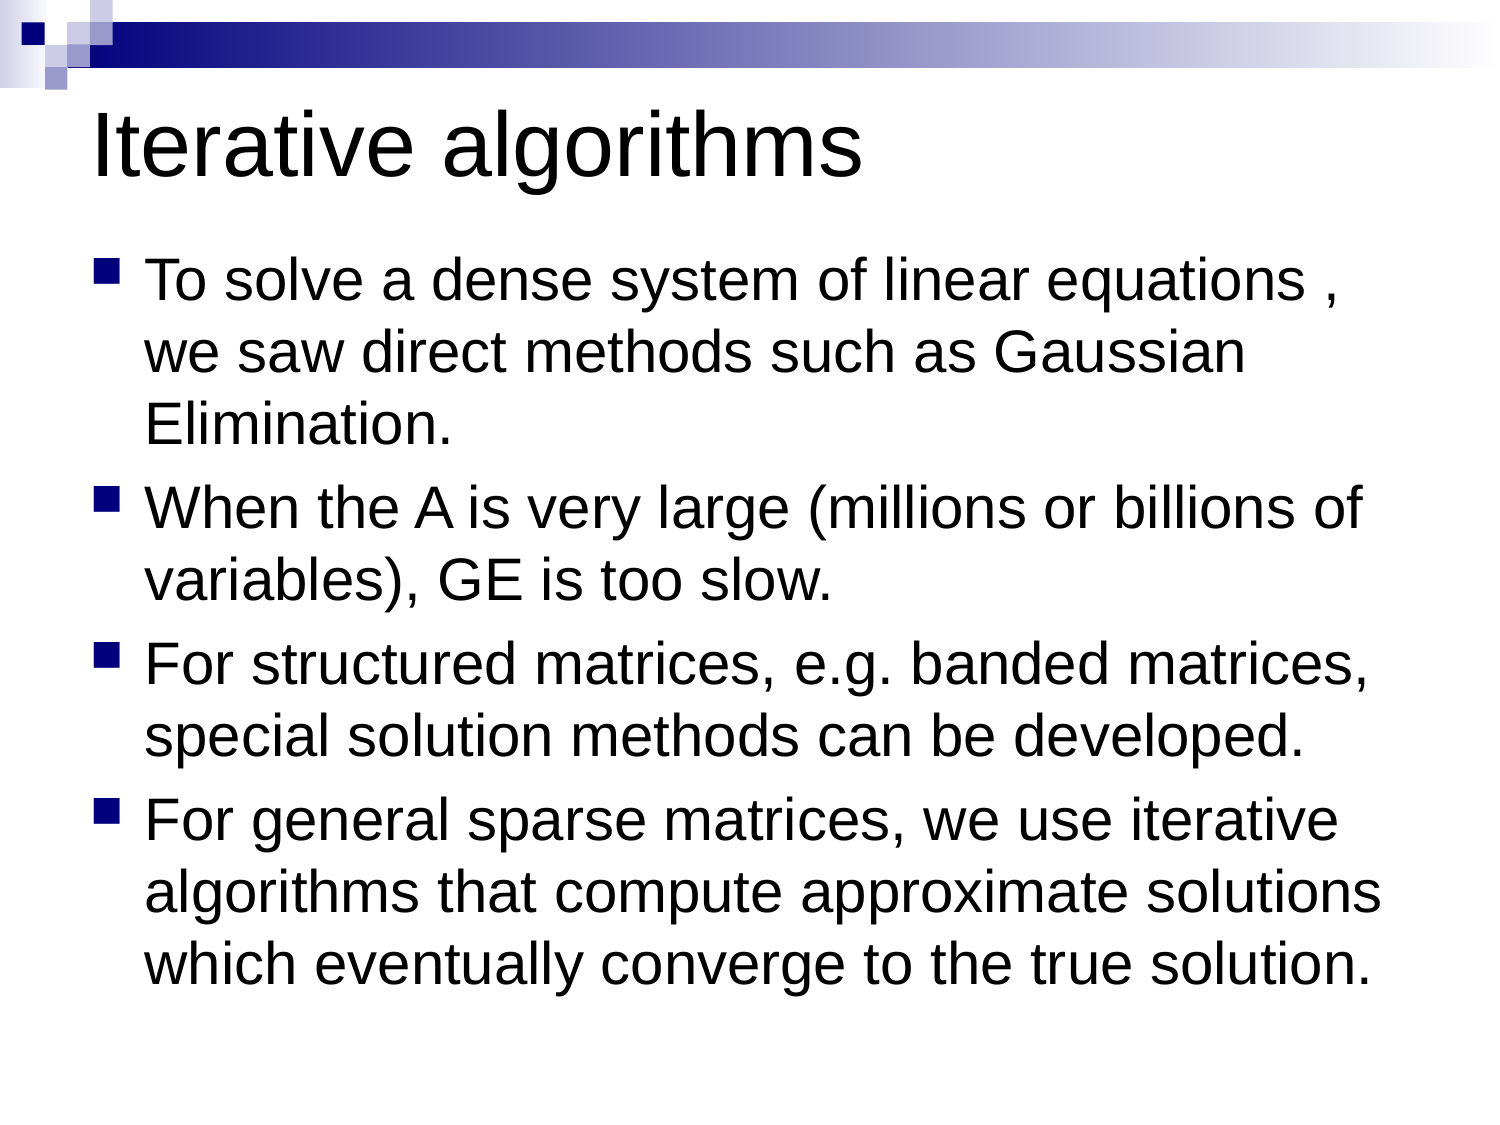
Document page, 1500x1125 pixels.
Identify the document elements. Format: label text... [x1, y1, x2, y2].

title Iterative algorithms [75, 75, 1425, 205]
